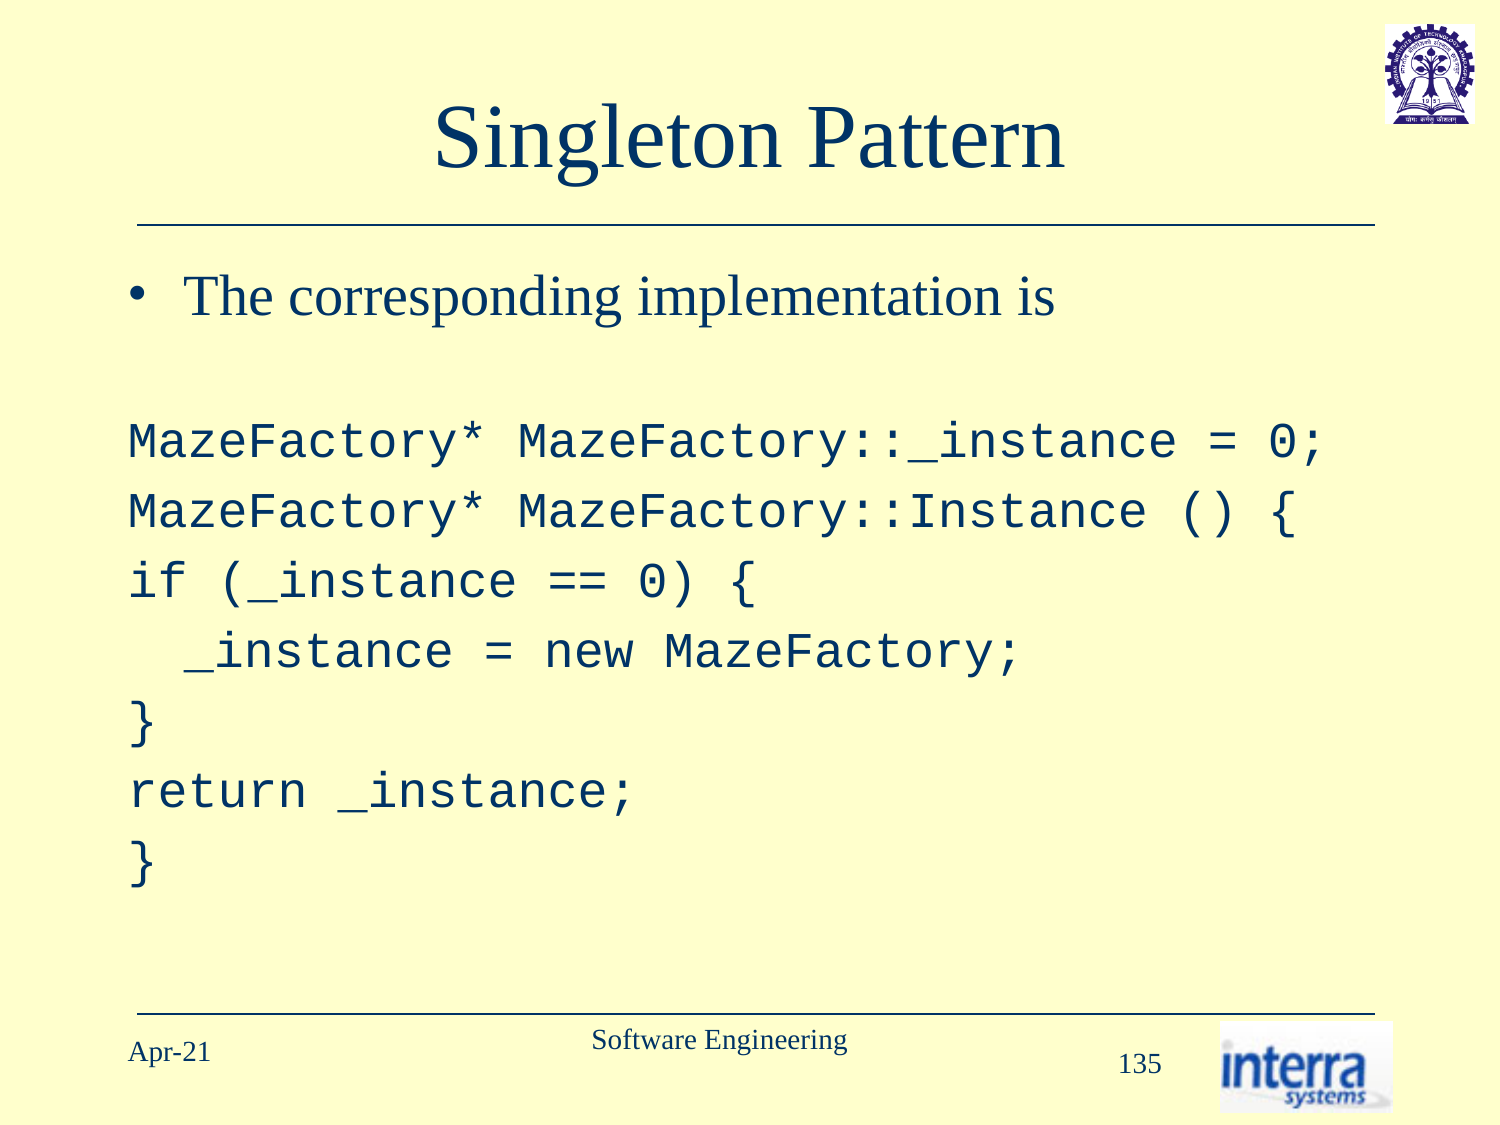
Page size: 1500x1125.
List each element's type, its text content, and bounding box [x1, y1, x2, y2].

text_box Apr-21 [112, 1024, 307, 1100]
picture [1385, 24, 1475, 124]
title Singleton Pattern [112, 37, 1388, 225]
picture [1220, 1021, 1393, 1113]
list The corresponding implementation is MazeFactory* MazeFactory::_instance = 0; MazeFactory* MazeFactory::Instance () { if (_instance == 0) { _instance = new MazeFactory; } return _instance; } [112, 249, 1388, 1000]
text_box Software Engineering [349, 1013, 1090, 1125]
